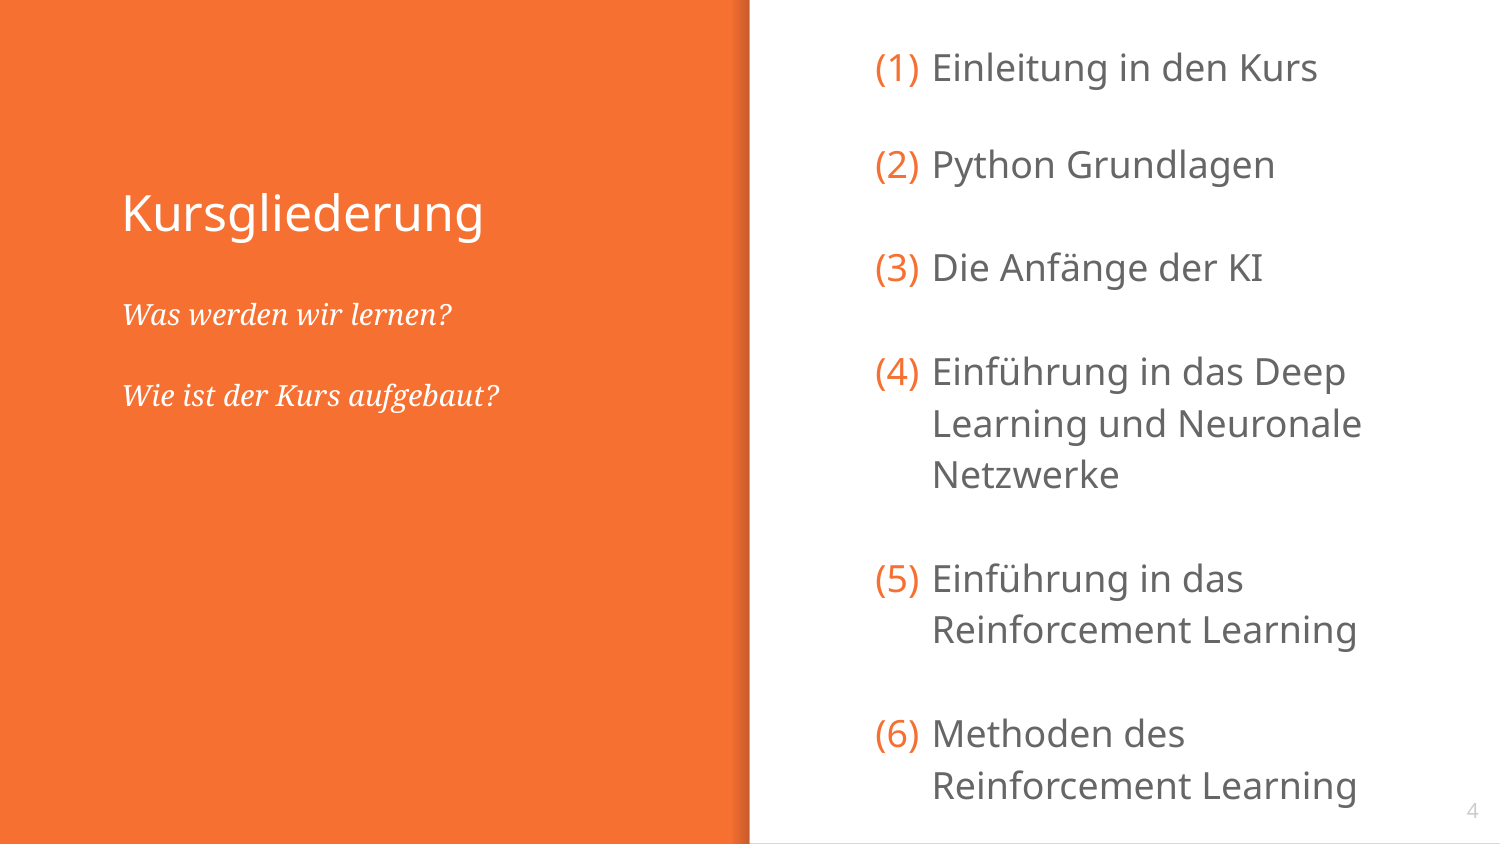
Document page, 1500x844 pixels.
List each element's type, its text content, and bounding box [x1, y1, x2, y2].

title Kursgliederung [106, 166, 639, 276]
subtitle Was werden wir lernen? Wie ist der Kurs aufgebaut? [106, 276, 639, 626]
list Einleitung in den Kurs Python Grundlagen Die Anfänge der KI Einführung in das Deep Learning und Neuronale Netzwerke Einführung in das Reinforcement Learning Methoden des Reinforcement Learning [841, 22, 1469, 531]
slide_number 4 [1403, 779, 1494, 844]
